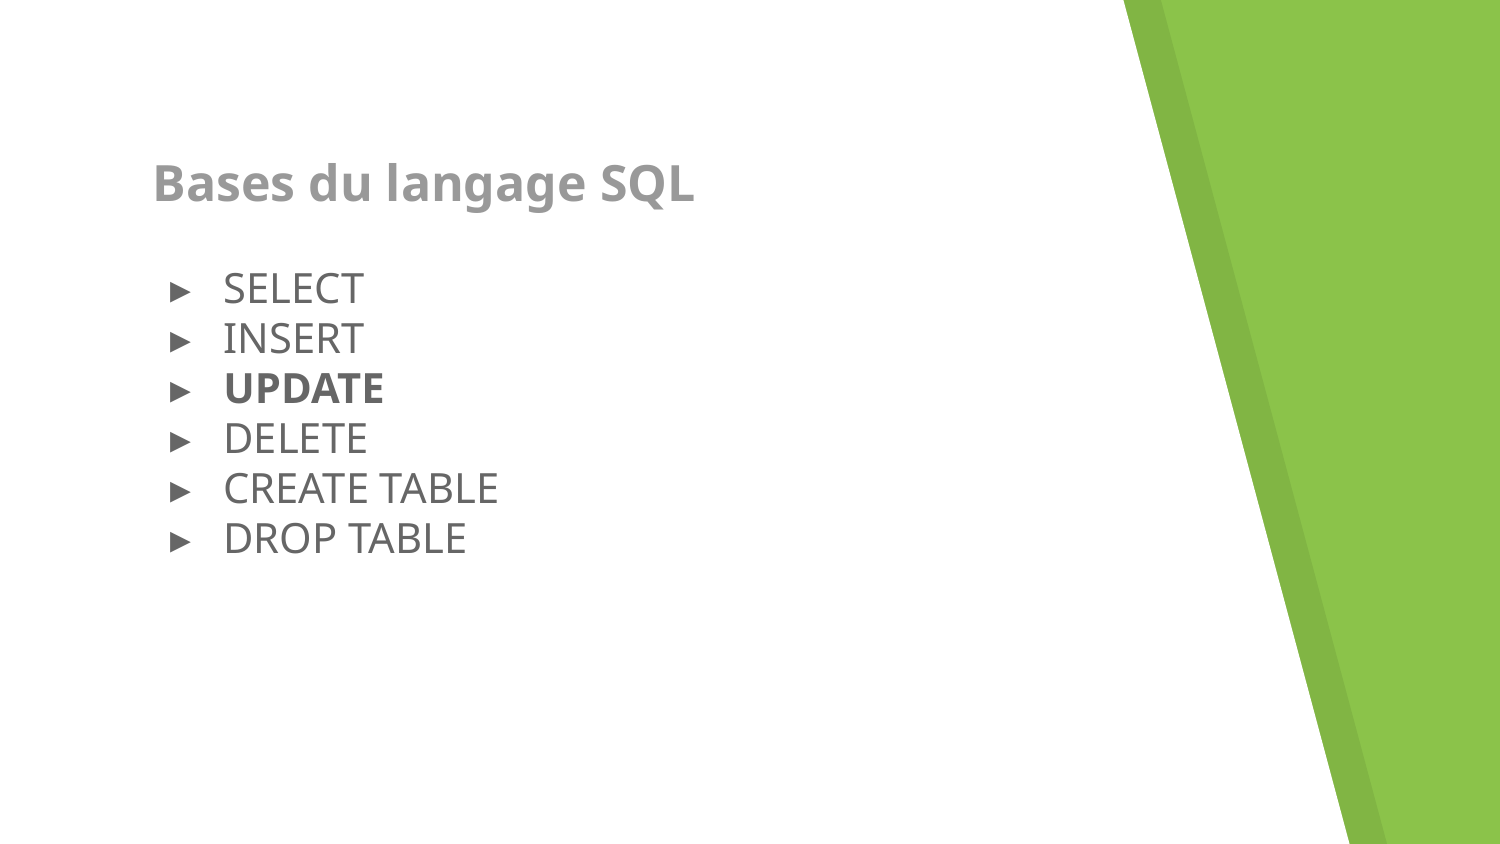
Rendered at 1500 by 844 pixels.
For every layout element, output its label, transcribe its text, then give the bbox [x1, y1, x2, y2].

title Bases du langage SQL [137, 146, 1011, 227]
list SELECT INSERT UPDATE DELETE CREATE TABLE DROP TABLE [137, 246, 1011, 617]
